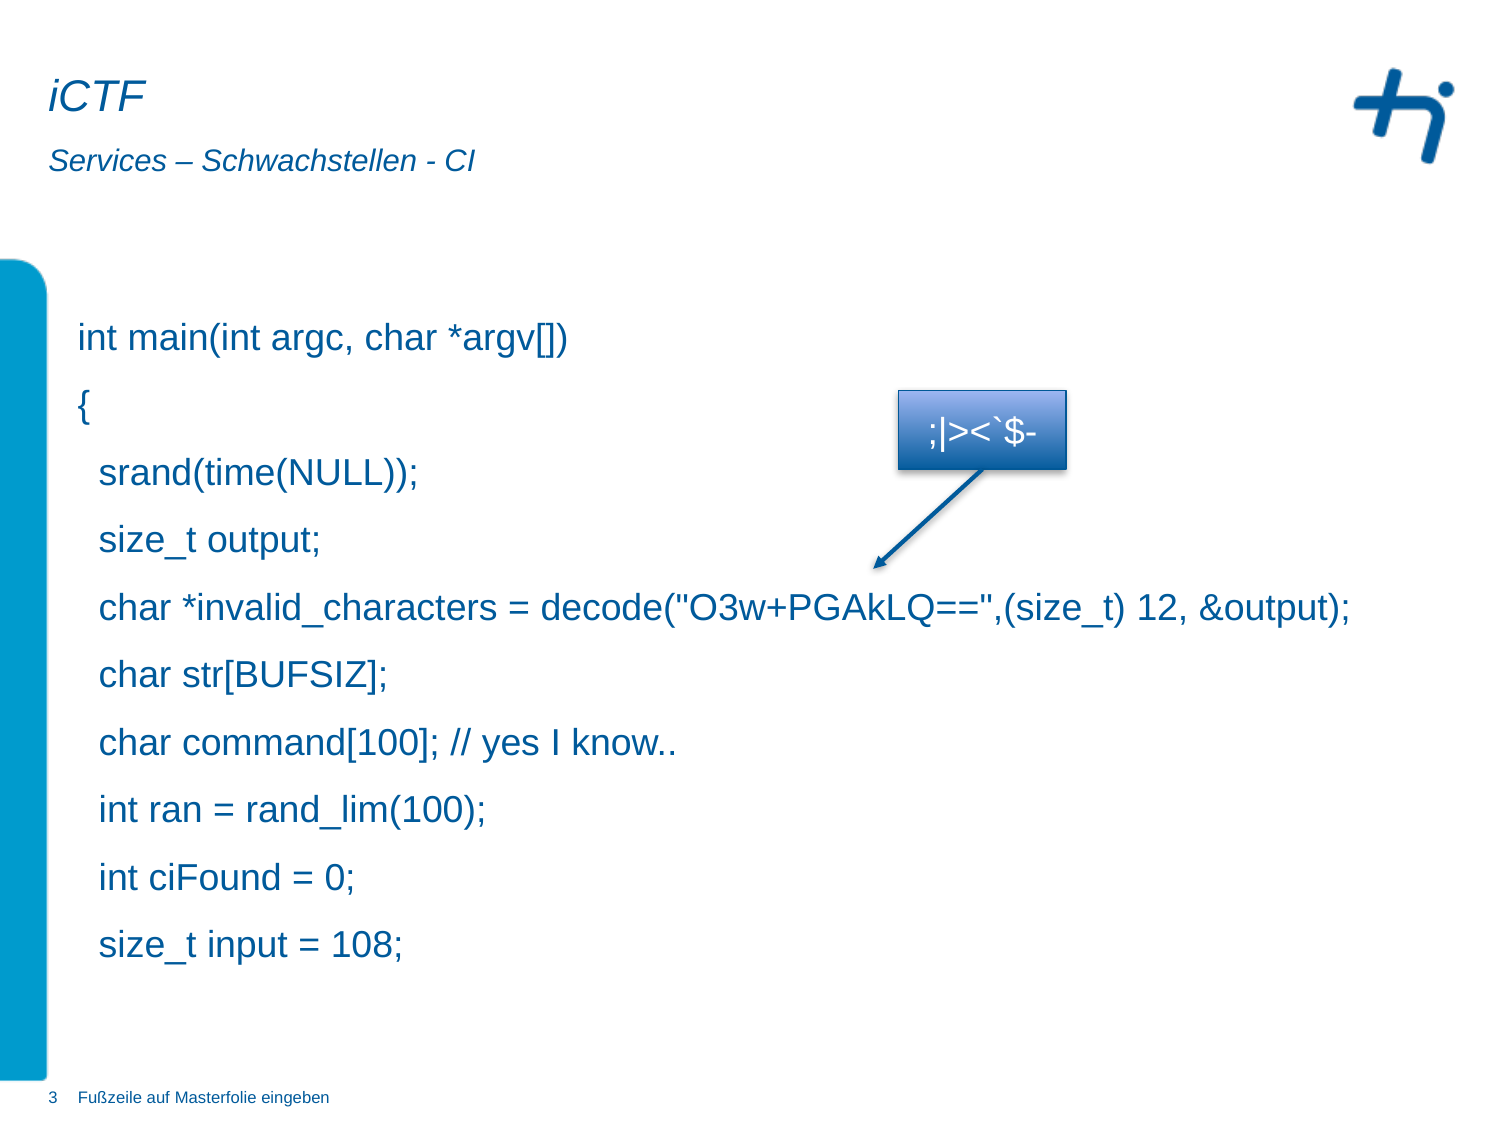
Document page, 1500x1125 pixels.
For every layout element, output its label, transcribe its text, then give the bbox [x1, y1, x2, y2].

slide_number 3 [48, 1087, 80, 1122]
list int main(int argc, char *argv[]) { srand(time(NULL)); size_t output; char *invalid_characters = decode("O3w+PGAkLQ==",(size_t) 12, &output); char str[BUFSIZ]; char command[100]; // yes I know.. int ran = rand_lim(100); int ciFound = 0; size_t input = 108; [77, 290, 1439, 1069]
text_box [872, 390, 1067, 569]
subtitle Services – Schwachstellen - CI [48, 122, 1249, 179]
title iCTF [48, 66, 1249, 121]
